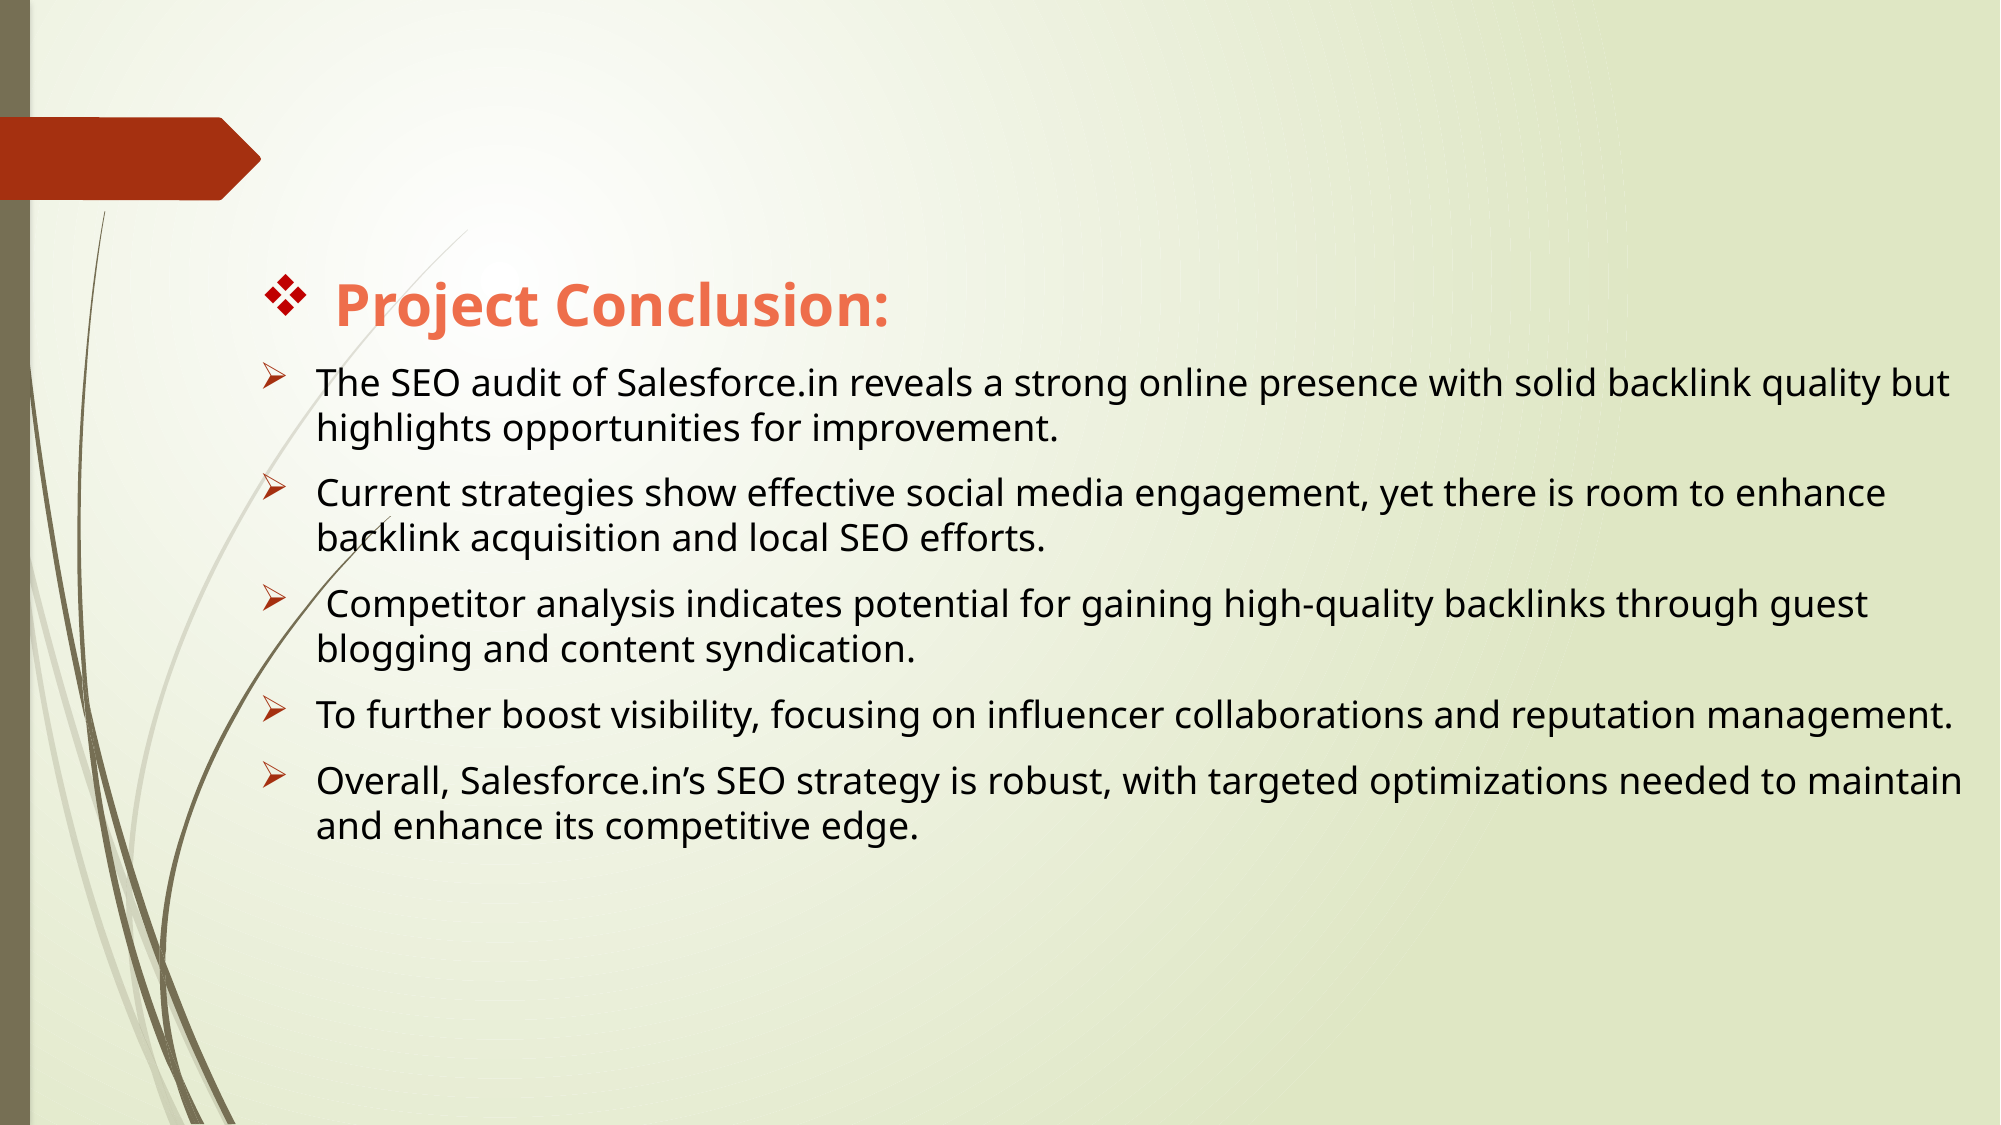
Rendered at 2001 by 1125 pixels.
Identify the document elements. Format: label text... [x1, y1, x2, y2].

text_box Project Conclusion: The SEO audit of Salesforce.in reveals a strong online presence with solid backlink quality but highlights opportunities for improvement. Current strategies show effective social media engagement, yet there is room to enhance backlink acquisition and local SEO efforts. Competitor analysis indicates potential for gaining high-quality backlinks through guest blogging and content syndication. To further boost visibility, focusing on influencer collaborations and reputation management. Overall, Salesforce.in’s SEO strategy is robust, with targeted optimizations needed to maintain and enhance its competitive edge. [244, 260, 2000, 1125]
